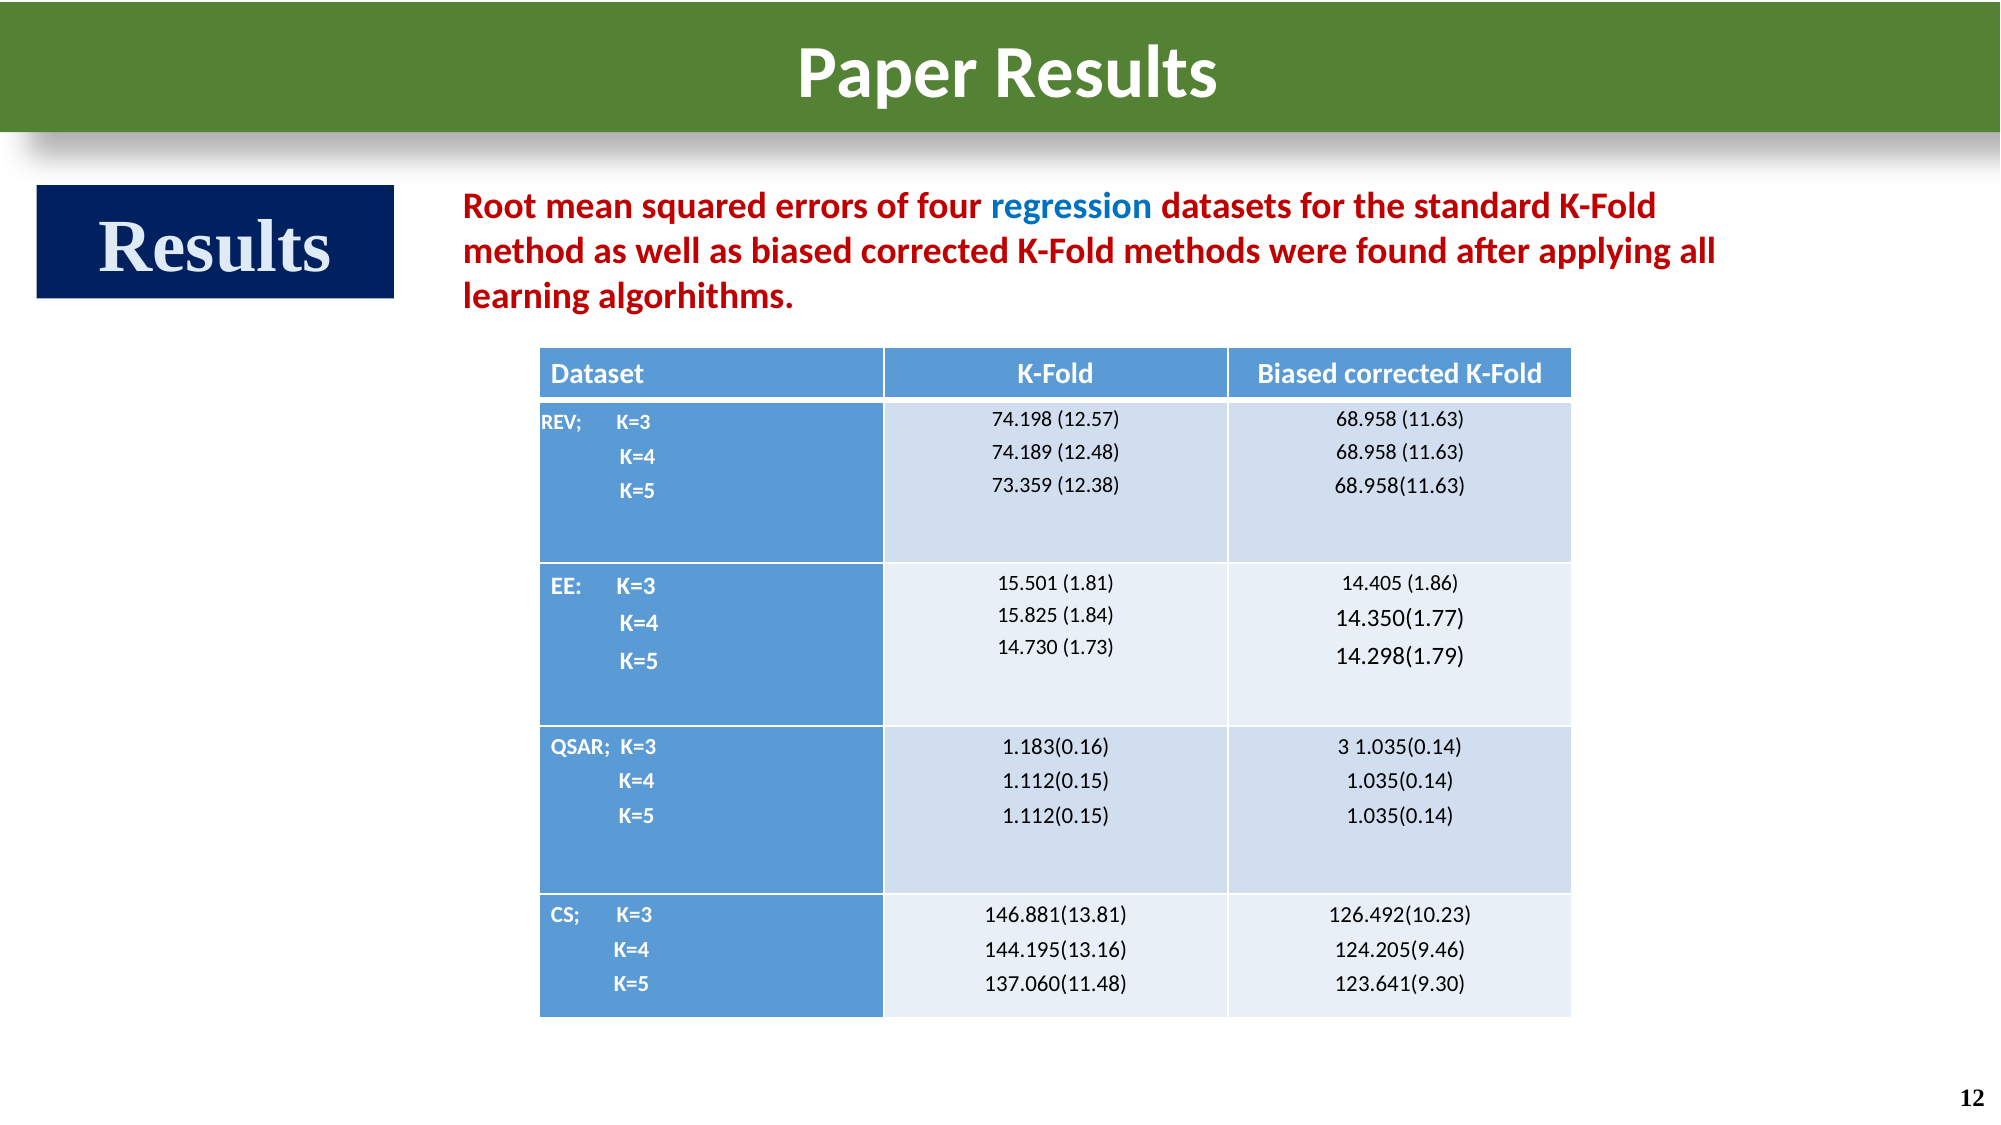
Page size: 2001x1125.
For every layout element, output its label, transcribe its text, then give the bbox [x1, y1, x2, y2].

table_cell 126.492(10.23) 124.205(9.46) 123.641(9.30) [1229, 895, 1571, 1017]
table_header Dataset [540, 348, 883, 397]
table_cell REV; K=3 K=4 K=5 [540, 403, 883, 562]
text_box Root mean squared errors of four regression datasets for the standard K-Fold method as well as biased corrected K-Fold methods were found after applying all learning algorhithms. [448, 173, 1739, 324]
table_cell EE: K=3 K=4 K=5 [540, 564, 883, 725]
table_cell 74.198 (12.57) 74.189 (12.48) 73.359 (12.38) [885, 403, 1227, 562]
table_cell 146.881(13.81) 144.195(13.16) 137.060(11.48) [885, 895, 1227, 1017]
table_cell 14.405 (1.86) 14.350(1.77) 14.298(1.79) [1229, 564, 1571, 725]
slide_number 12 [1550, 1066, 2000, 1125]
table_cell CS; K=3 K=4 K=5 [540, 895, 883, 1017]
table_cell 3 1.035(0.14) 1.035(0.14) 1.035(0.14) [1229, 727, 1571, 893]
table_cell 68.958 (11.63) 68.958 (11.63) 68.958(11.63) [1229, 403, 1571, 562]
text_box Paper Results [0, 1, 2000, 133]
table_cell 1.183(0.16) 1.112(0.15) 1.112(0.15) [885, 727, 1227, 893]
table_cell QSAR; K=3 K=4 K=5 [540, 727, 883, 893]
table_cell 15.501 (1.81) 15.825 (1.84) 14.730 (1.73) [885, 564, 1227, 725]
table_header Biased corrected K-Fold [1229, 348, 1571, 397]
text_box Results [36, 184, 395, 299]
table_header K-Fold [885, 348, 1227, 397]
